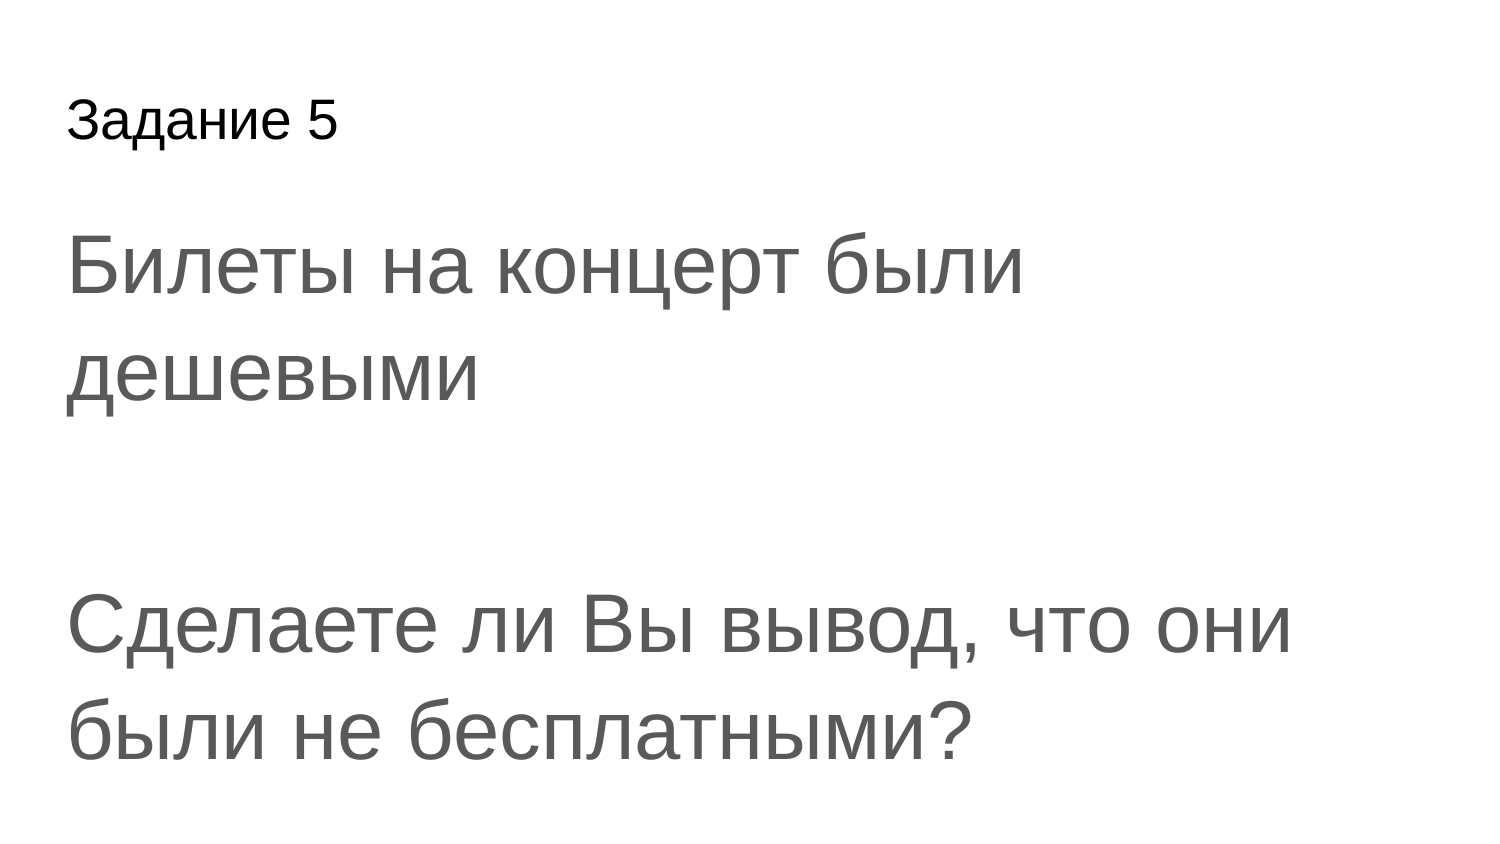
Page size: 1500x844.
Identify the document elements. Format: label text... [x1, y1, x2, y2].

title Задание 5 [51, 72, 1449, 167]
list Билеты на концерт были дешевыми Сделаете ли Вы вывод, что они были не бесплатными? [51, 189, 1449, 798]
